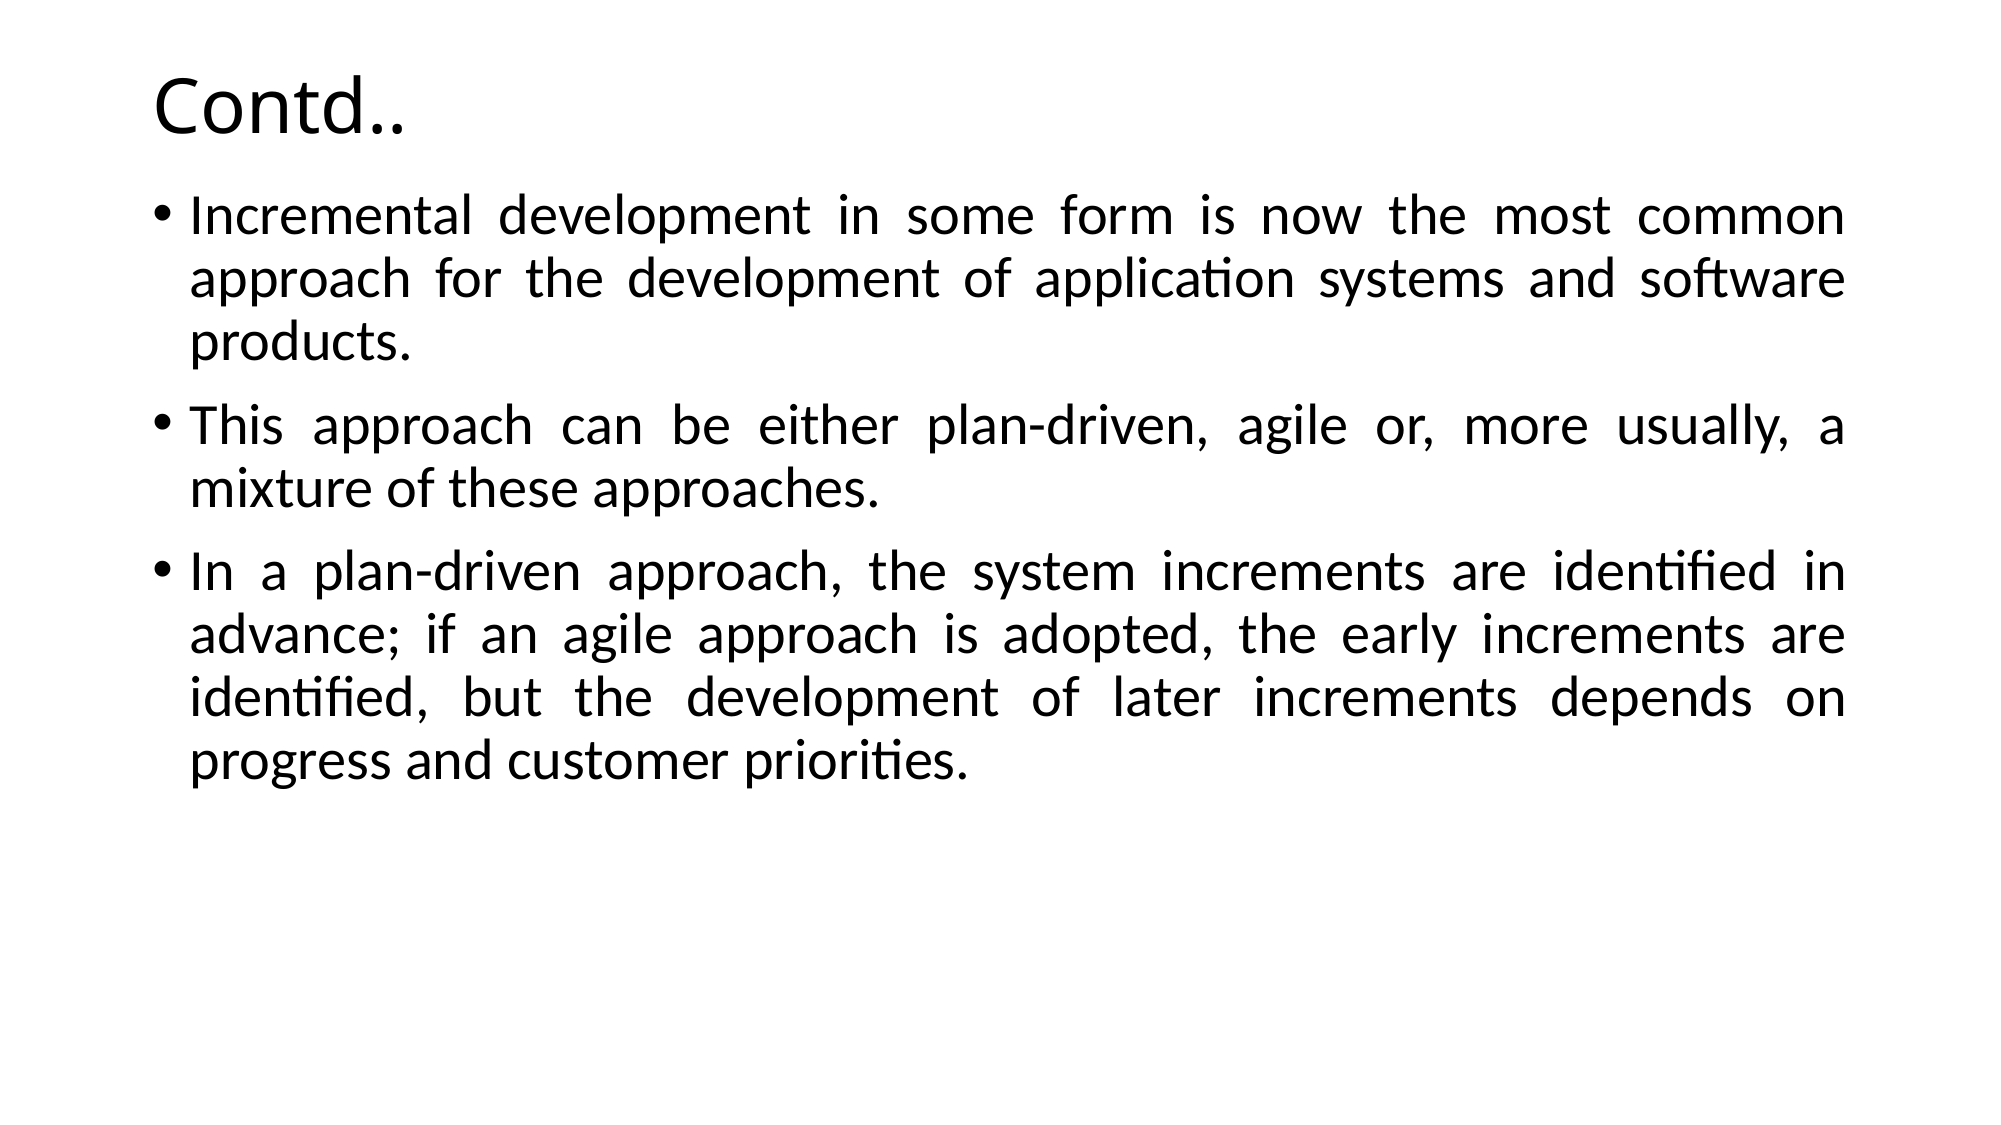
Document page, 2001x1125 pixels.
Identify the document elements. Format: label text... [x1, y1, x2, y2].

list Incremental development in some form is now the most common approach for the development of application systems and software products. This approach can be either plan-driven, agile or, more usually, a mixture of these approaches. In a plan-driven approach, the system increments are identified in advance; if an agile approach is adopted, the early increments are identified, but the development of later increments depends on progress and customer priorities. [137, 177, 1863, 1014]
title Contd.. [137, 59, 1863, 158]
